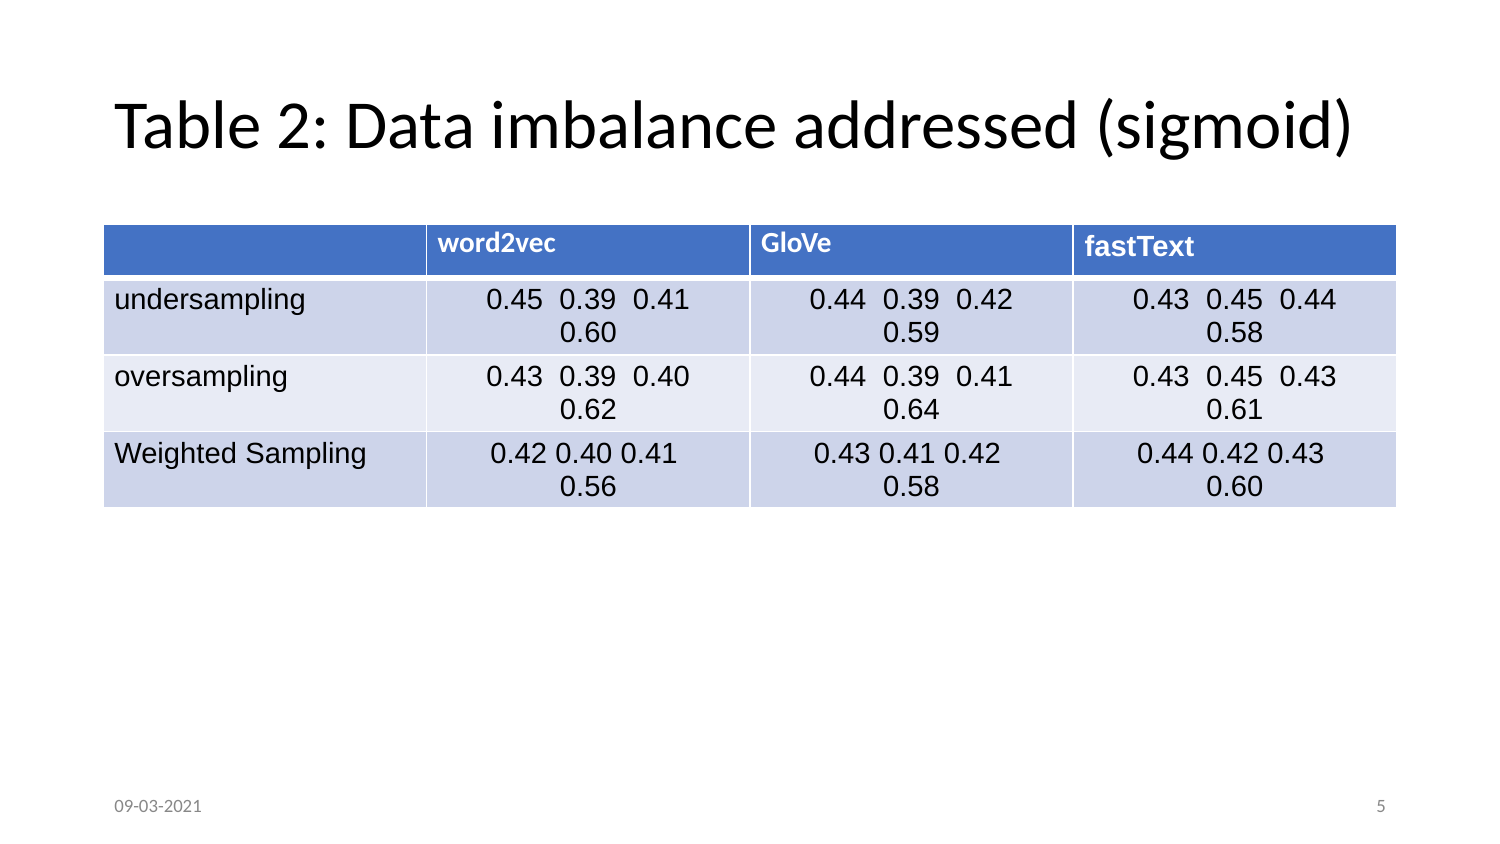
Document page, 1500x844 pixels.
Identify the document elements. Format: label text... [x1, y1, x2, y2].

title Table 2: Data imbalance addressed (sigmoid) [103, 44, 1397, 208]
table_cell Weighted Sampling [104, 432, 426, 507]
table_header [104, 225, 426, 275]
table_cell 0.42 0.40 0.41 0.56 [427, 432, 749, 507]
slide_number ‹#› [1059, 782, 1397, 827]
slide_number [103, 782, 441, 827]
table_cell 0.43 0.39 0.40 0.62 [427, 356, 749, 431]
table_header GloVe [751, 225, 1072, 275]
table_cell 0.45 0.39 0.41 0.60 [427, 281, 749, 354]
table_cell 0.44 0.39 0.42 0.59 [751, 281, 1072, 354]
table_cell 0.44 0.39 0.41 0.64 [751, 356, 1072, 431]
table_header word2vec [427, 225, 749, 275]
table_cell 0.44 0.42 0.43 0.60 [1074, 432, 1396, 507]
table_cell 0.43 0.41 0.42 0.58 [751, 432, 1072, 507]
table_cell 0.43 0.45 0.43 0.61 [1074, 356, 1396, 431]
table_cell oversampling [104, 356, 426, 431]
table_header fastText [1074, 225, 1396, 275]
table_cell 0.43 0.45 0.44 0.58 [1074, 281, 1396, 354]
table_cell undersampling [104, 281, 426, 354]
